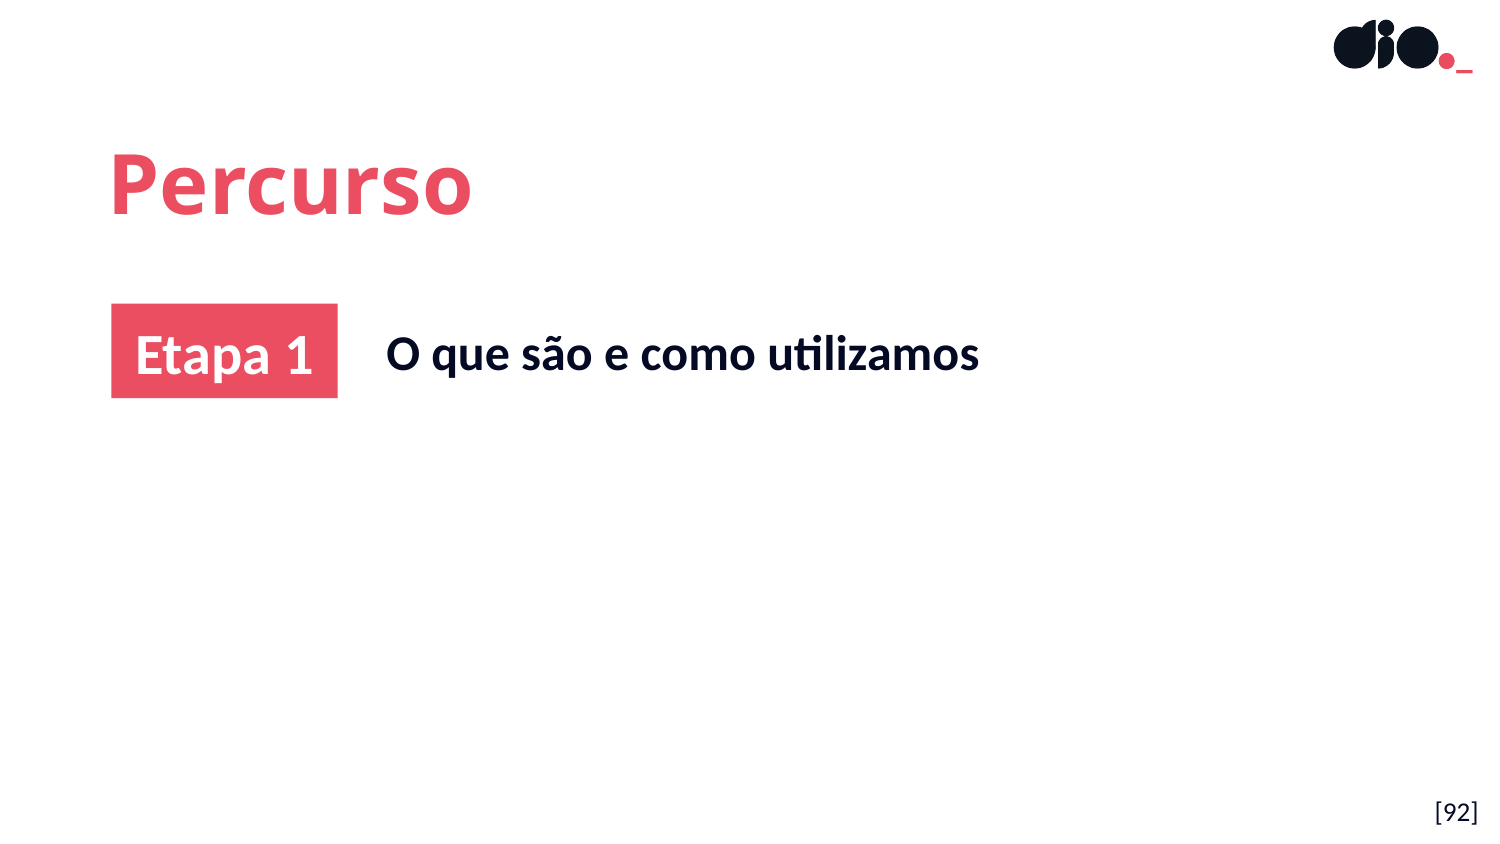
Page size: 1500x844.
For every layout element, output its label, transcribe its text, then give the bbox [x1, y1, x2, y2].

text_box O que são e como utilizamos [371, 313, 1384, 389]
picture [1333, 19, 1473, 74]
text_box Percurso [92, 104, 1309, 243]
slide_number [92] [1403, 779, 1494, 844]
text_box Etapa 1 [111, 303, 338, 399]
